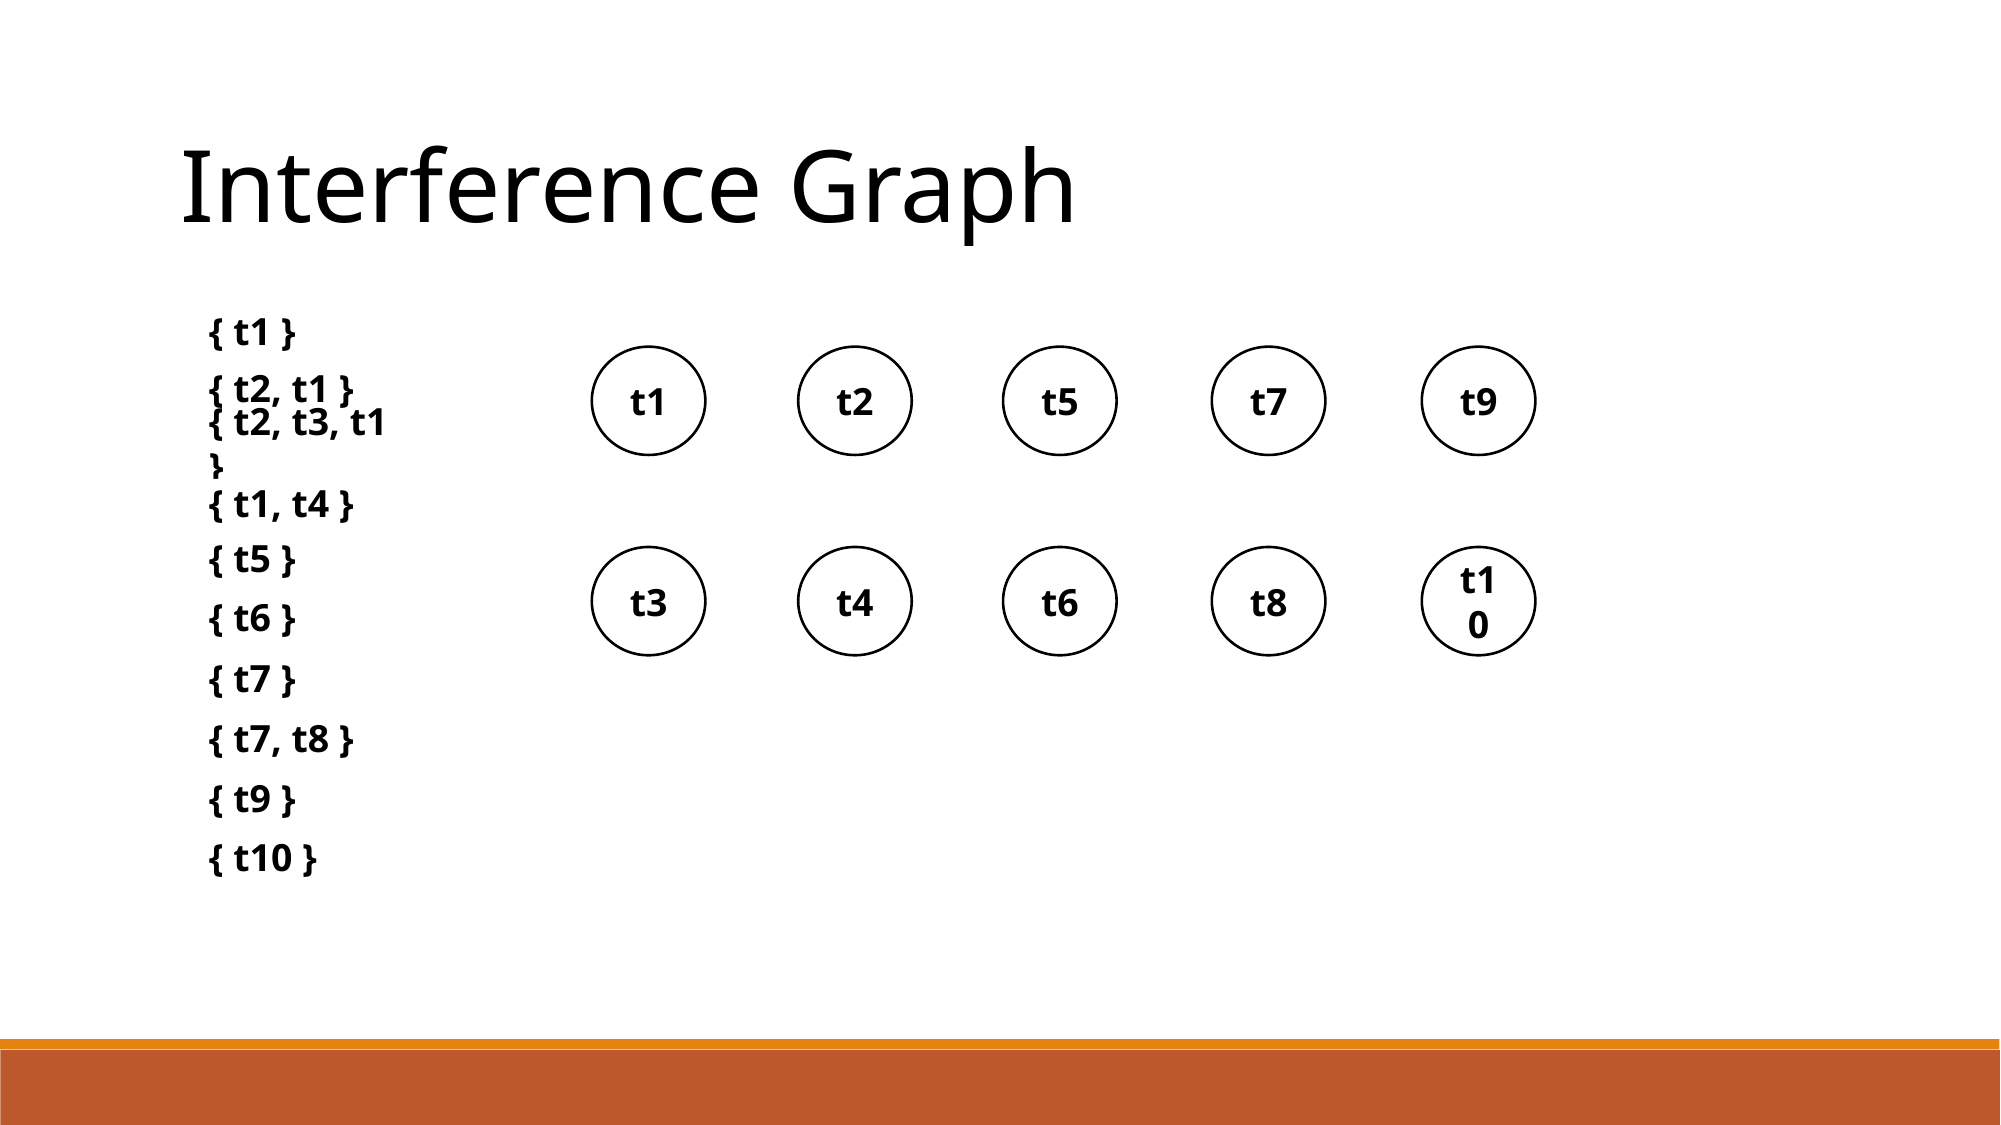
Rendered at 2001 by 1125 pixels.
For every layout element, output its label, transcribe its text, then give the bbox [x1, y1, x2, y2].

text_box t9 [1420, 345, 1537, 457]
text_box t6 [1001, 545, 1118, 657]
text_box t4 [796, 545, 914, 657]
text_box t8 [1210, 545, 1327, 657]
text_box { t1 } [193, 306, 409, 355]
text_box { t9 } [193, 773, 409, 821]
text_box t10 [1420, 545, 1537, 657]
text_box t1 [590, 345, 707, 457]
text_box { t2, t3, t1 } [193, 418, 409, 467]
text_box { t2, t1 } [193, 363, 409, 412]
text_box { t10 } [193, 832, 409, 881]
text_box { t6 } [193, 592, 409, 641]
text_box t2 [796, 345, 914, 457]
text_box { t7 } [193, 653, 409, 702]
text_box { t5 } [193, 533, 409, 581]
text_box t5 [1001, 345, 1118, 457]
text_box t7 [1210, 345, 1327, 457]
text_box Interference Graph [165, 114, 1829, 250]
text_box { t7, t8 } [193, 713, 409, 761]
text_box { t1, t4 } [193, 478, 409, 526]
text_box t3 [590, 545, 707, 657]
